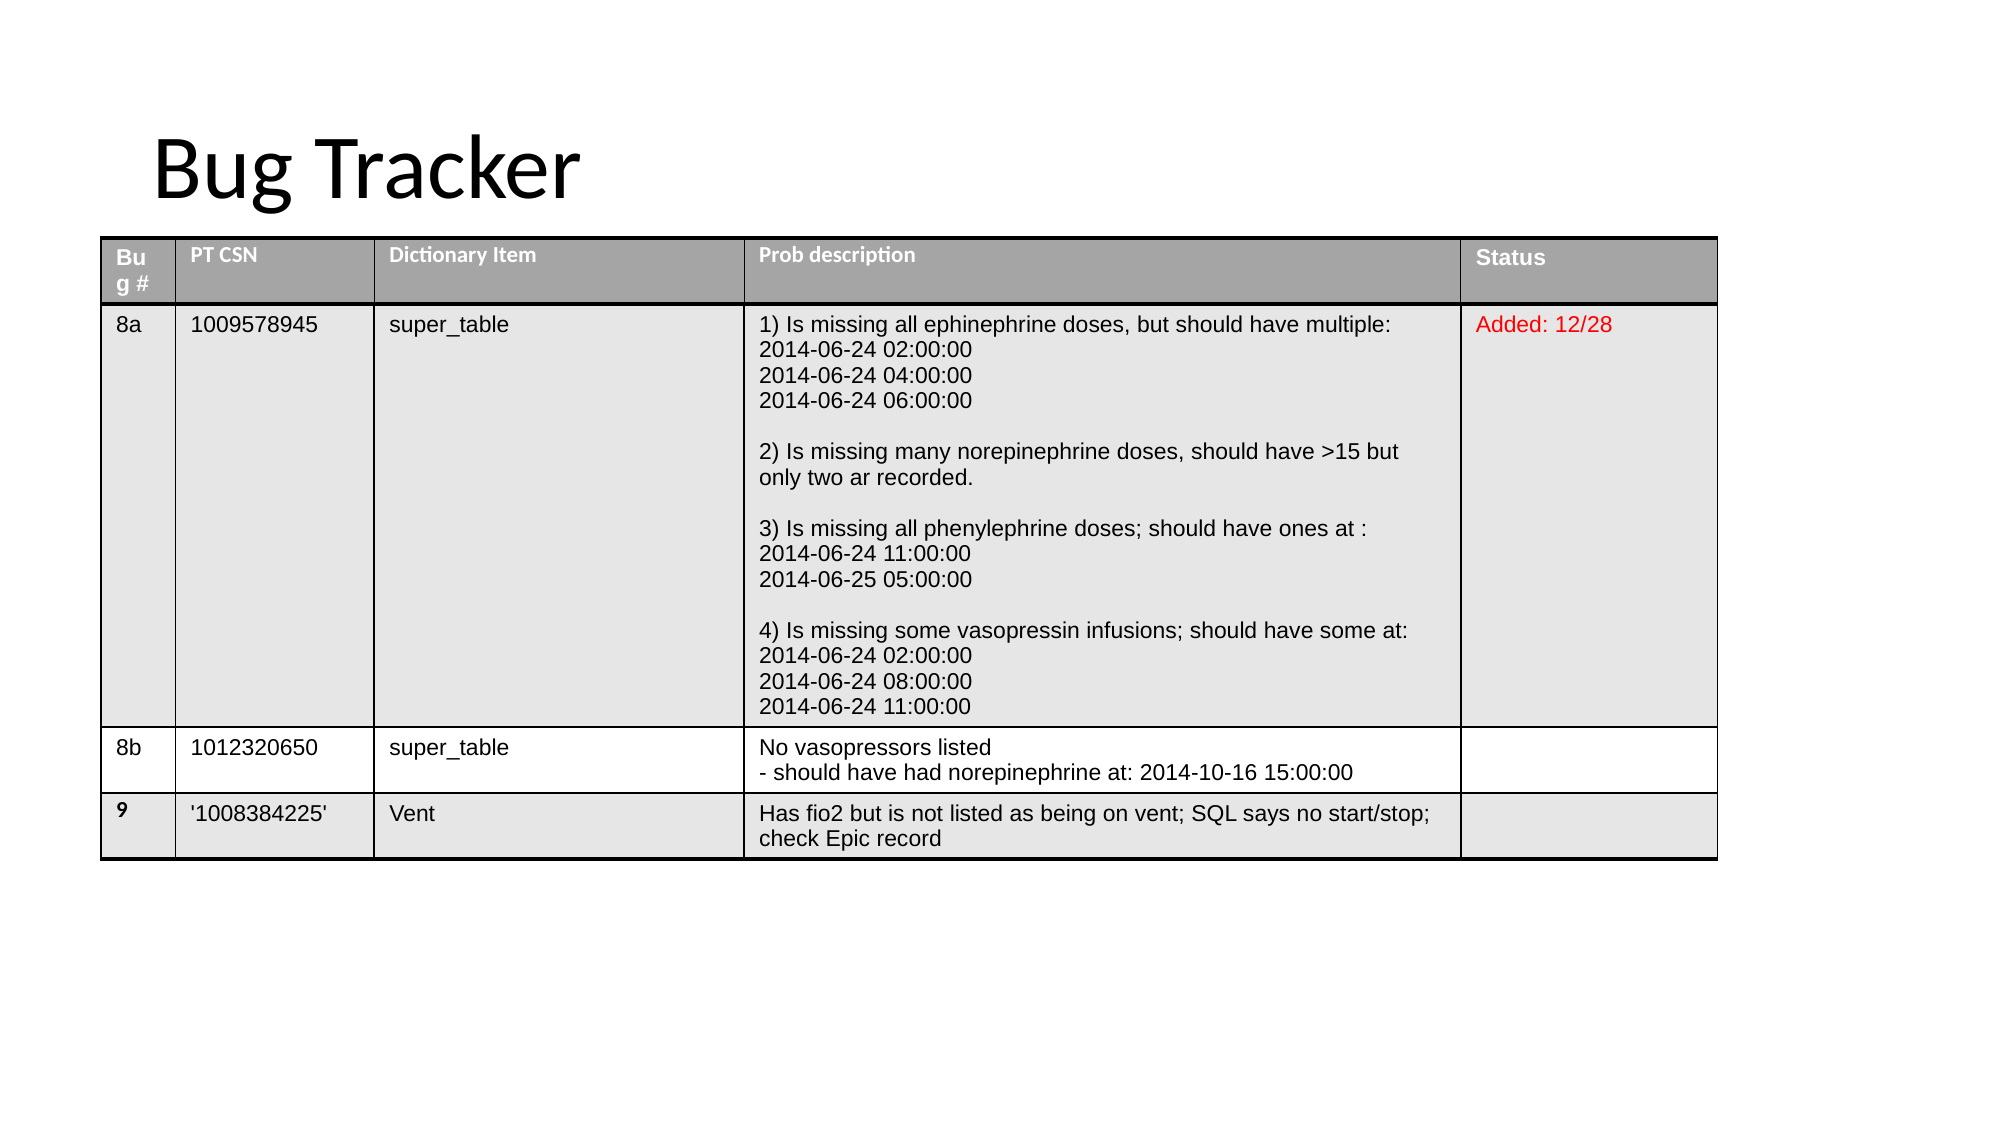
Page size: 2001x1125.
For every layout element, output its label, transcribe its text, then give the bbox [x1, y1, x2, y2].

table_cell 1) Is missing all ephinephrine doses, but should have multiple: 2014-06-24 02:00:00 2014-06-24 04:00:00 2014-06-24 06:00:00 2) Is missing many norepinephrine doses, should have >15 but only two ar recorded. 3) Is missing all phenylephrine doses; should have ones at : 2014-06-24 11:00:00 2014-06-25 05:00:00 4) Is missing some vasopressin infusions; should have some at: 2014-06-24 02:00:00 2014-06-24 08:00:00 2014-06-24 11:00:00 [745, 306, 1460, 726]
table_cell 1012320650 [176, 728, 373, 792]
title Bug Tracker [137, 59, 1863, 278]
table_cell Vent [375, 794, 743, 857]
table_header Prob description [745, 240, 1460, 302]
table_cell [1462, 728, 1717, 792]
table_cell 9 [102, 794, 175, 857]
table_cell super_table [375, 728, 743, 792]
table_cell 8b [102, 728, 175, 792]
table_cell [1462, 794, 1717, 857]
table_header Dictionary Item [375, 240, 744, 302]
table_header Status [1461, 240, 1717, 302]
table_header Bug # [102, 240, 175, 302]
table_cell Has fio2 but is not listed as being on vent; SQL says no start/stop; check Epic record [745, 794, 1460, 857]
table_cell Added: 12/28 [1462, 306, 1717, 726]
table_cell 8a [102, 306, 175, 726]
table_cell No vasopressors listed - should have had norepinephrine at: 2014-10-16 15:00:00 [745, 728, 1460, 792]
table_cell 1009578945 [176, 306, 373, 726]
table_header PT CSN [176, 240, 374, 302]
table_cell super_table [375, 306, 743, 726]
table_cell '1008384225' [176, 794, 373, 857]
